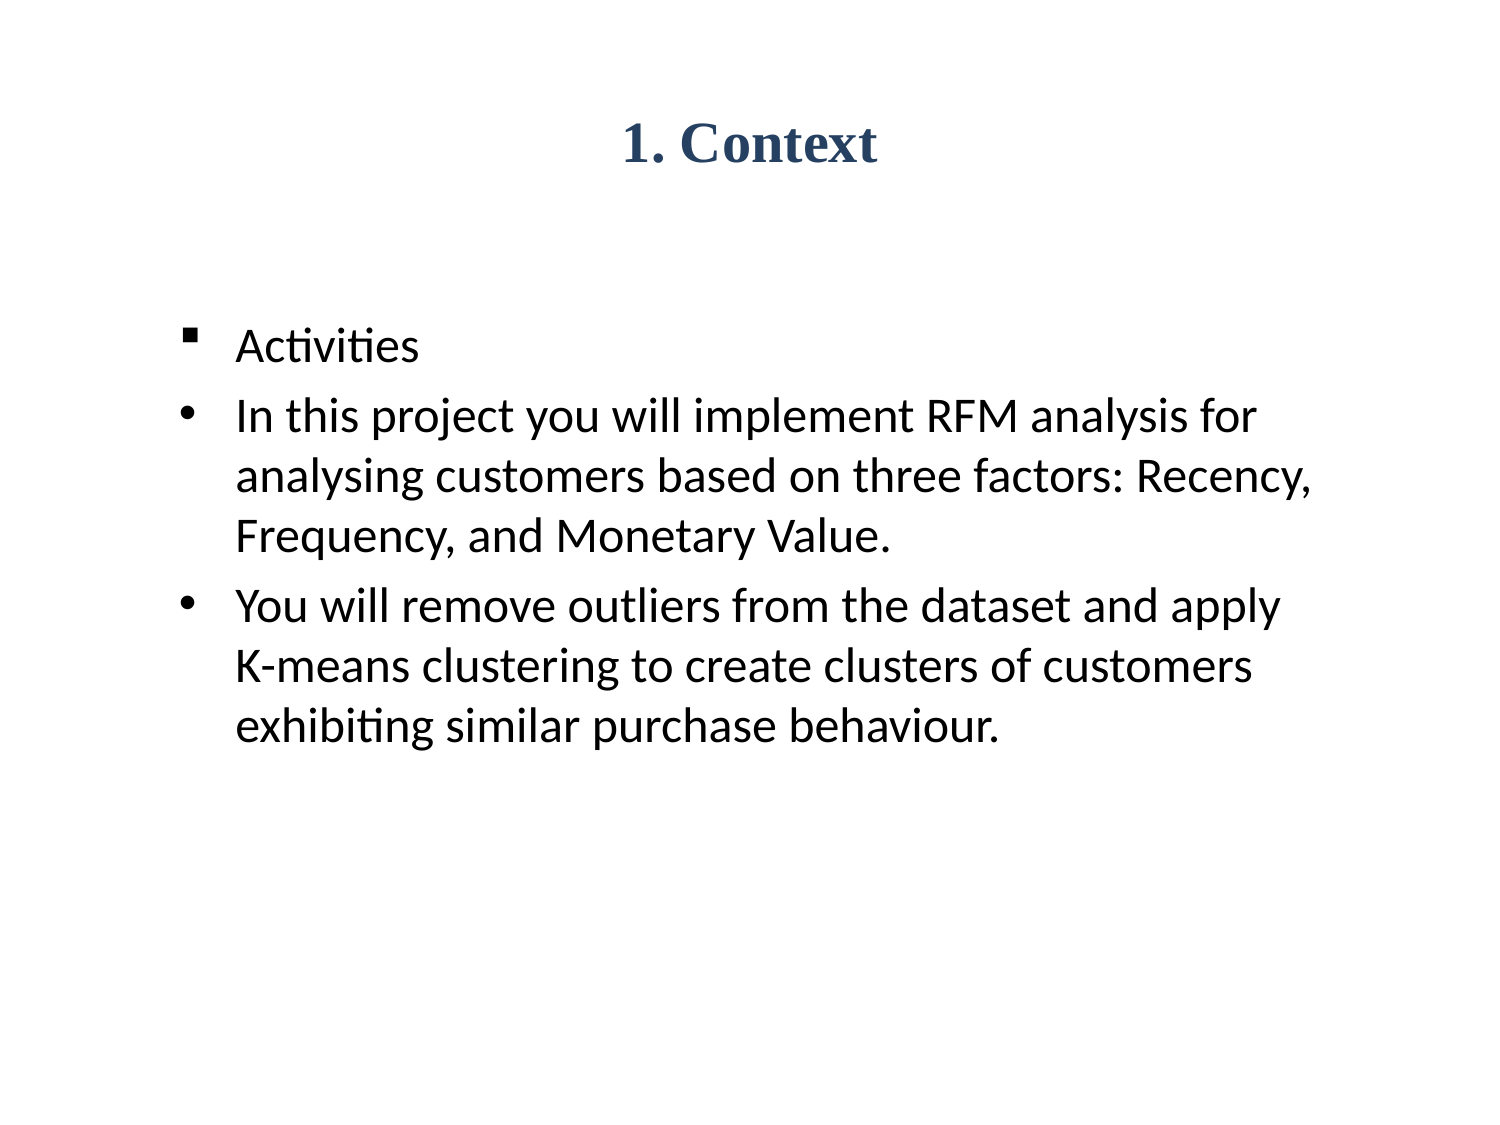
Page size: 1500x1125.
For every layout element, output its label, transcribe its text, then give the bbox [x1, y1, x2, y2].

subtitle Activities In this project you will implement RFM analysis for analysing customers based on three factors: Recency, Frequency, and Monetary Value. You will remove outliers from the dataset and apply K-means clustering to create clusters of customers exhibiting similar purchase behaviour. [164, 304, 1336, 925]
title 1. Context [75, 45, 1425, 233]
list [75, 262, 1425, 1005]
